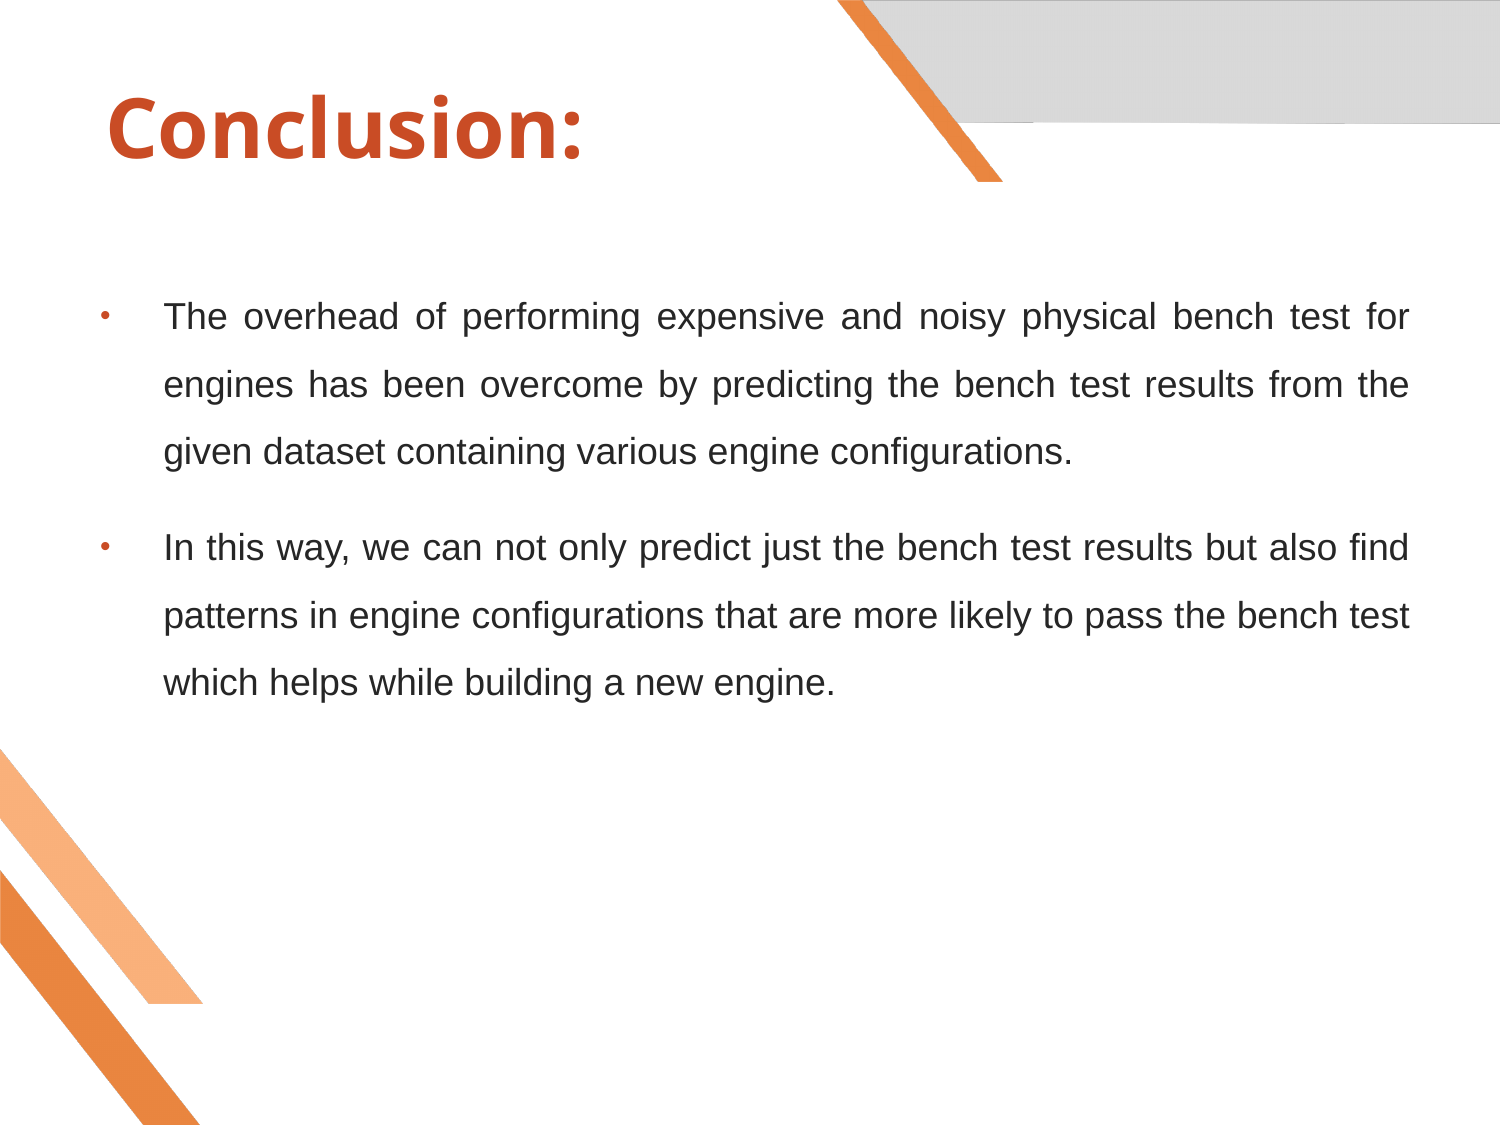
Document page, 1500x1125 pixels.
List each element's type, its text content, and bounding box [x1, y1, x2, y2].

picture [0, 745, 200, 1125]
list The overhead of performing expensive and noisy physical bench test for engines has been overcome by predicting the bench test results from the given dataset containing various engine configurations. In this way, we can not only predict just the bench test results but also find patterns in engine configurations that are more likely to pass the bench test which helps while building a new engine. [75, 262, 1425, 1013]
title Conclusion: [75, 59, 875, 191]
picture [837, 0, 1500, 182]
